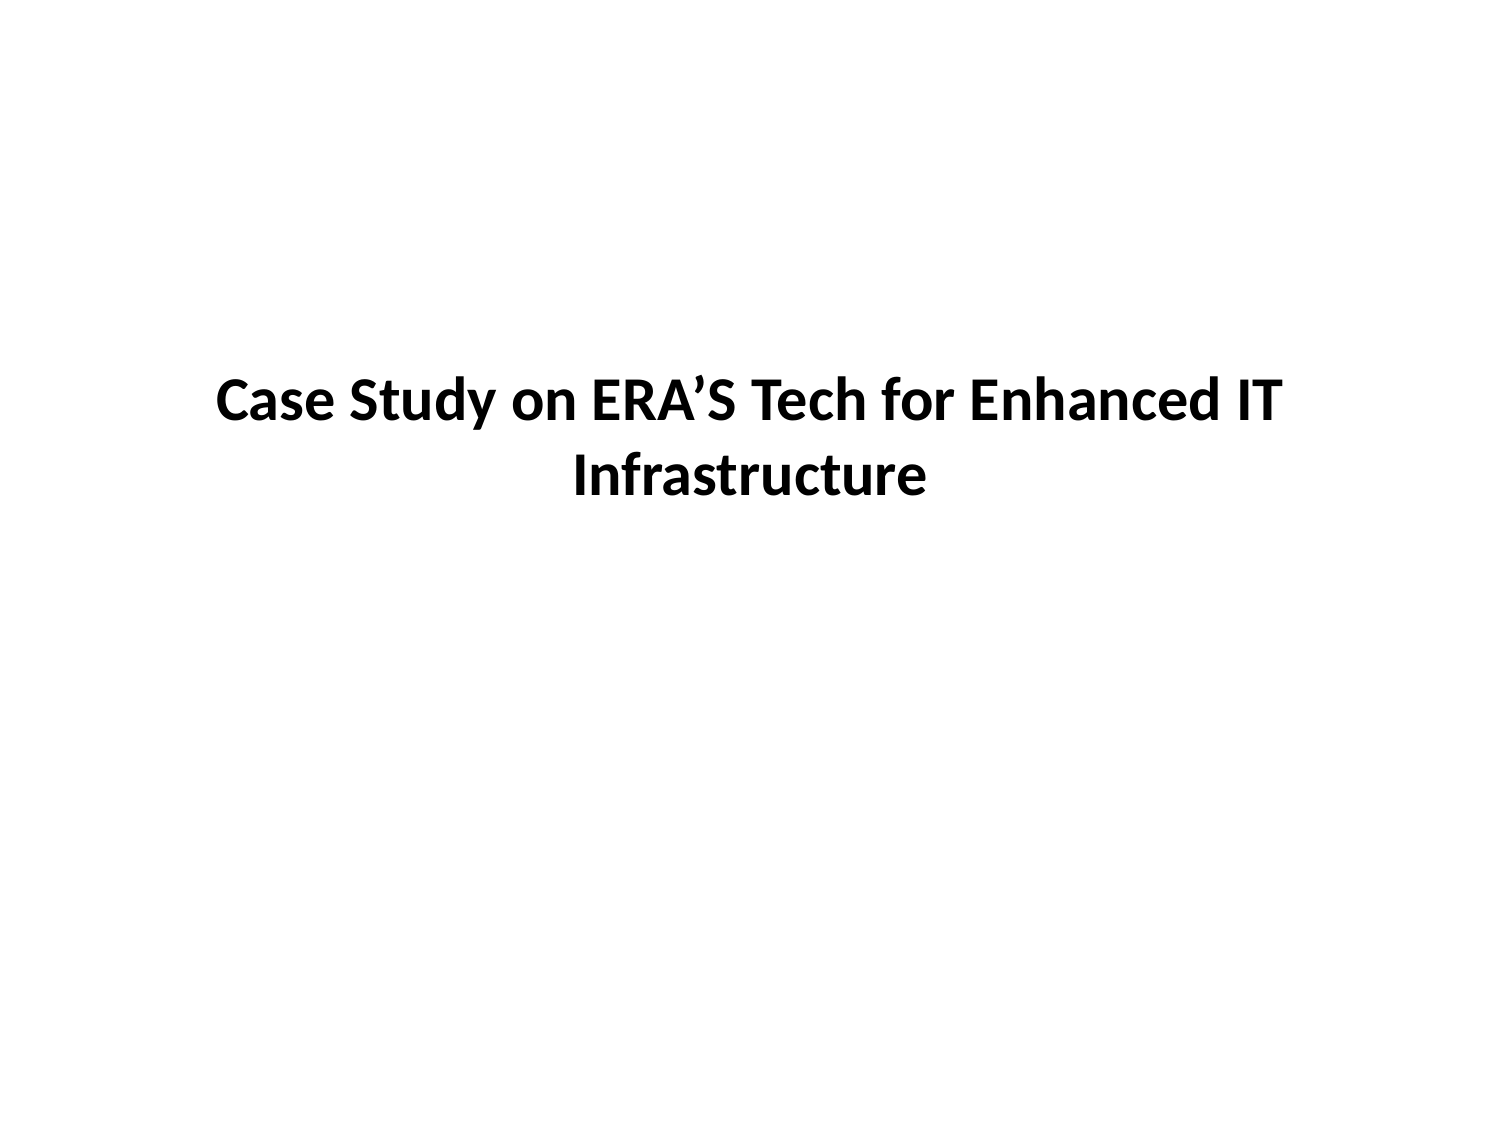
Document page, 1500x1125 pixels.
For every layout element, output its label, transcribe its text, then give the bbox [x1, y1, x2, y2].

title Case Study on ERA’S Tech for Enhanced IT Infrastructure [112, 349, 1388, 591]
